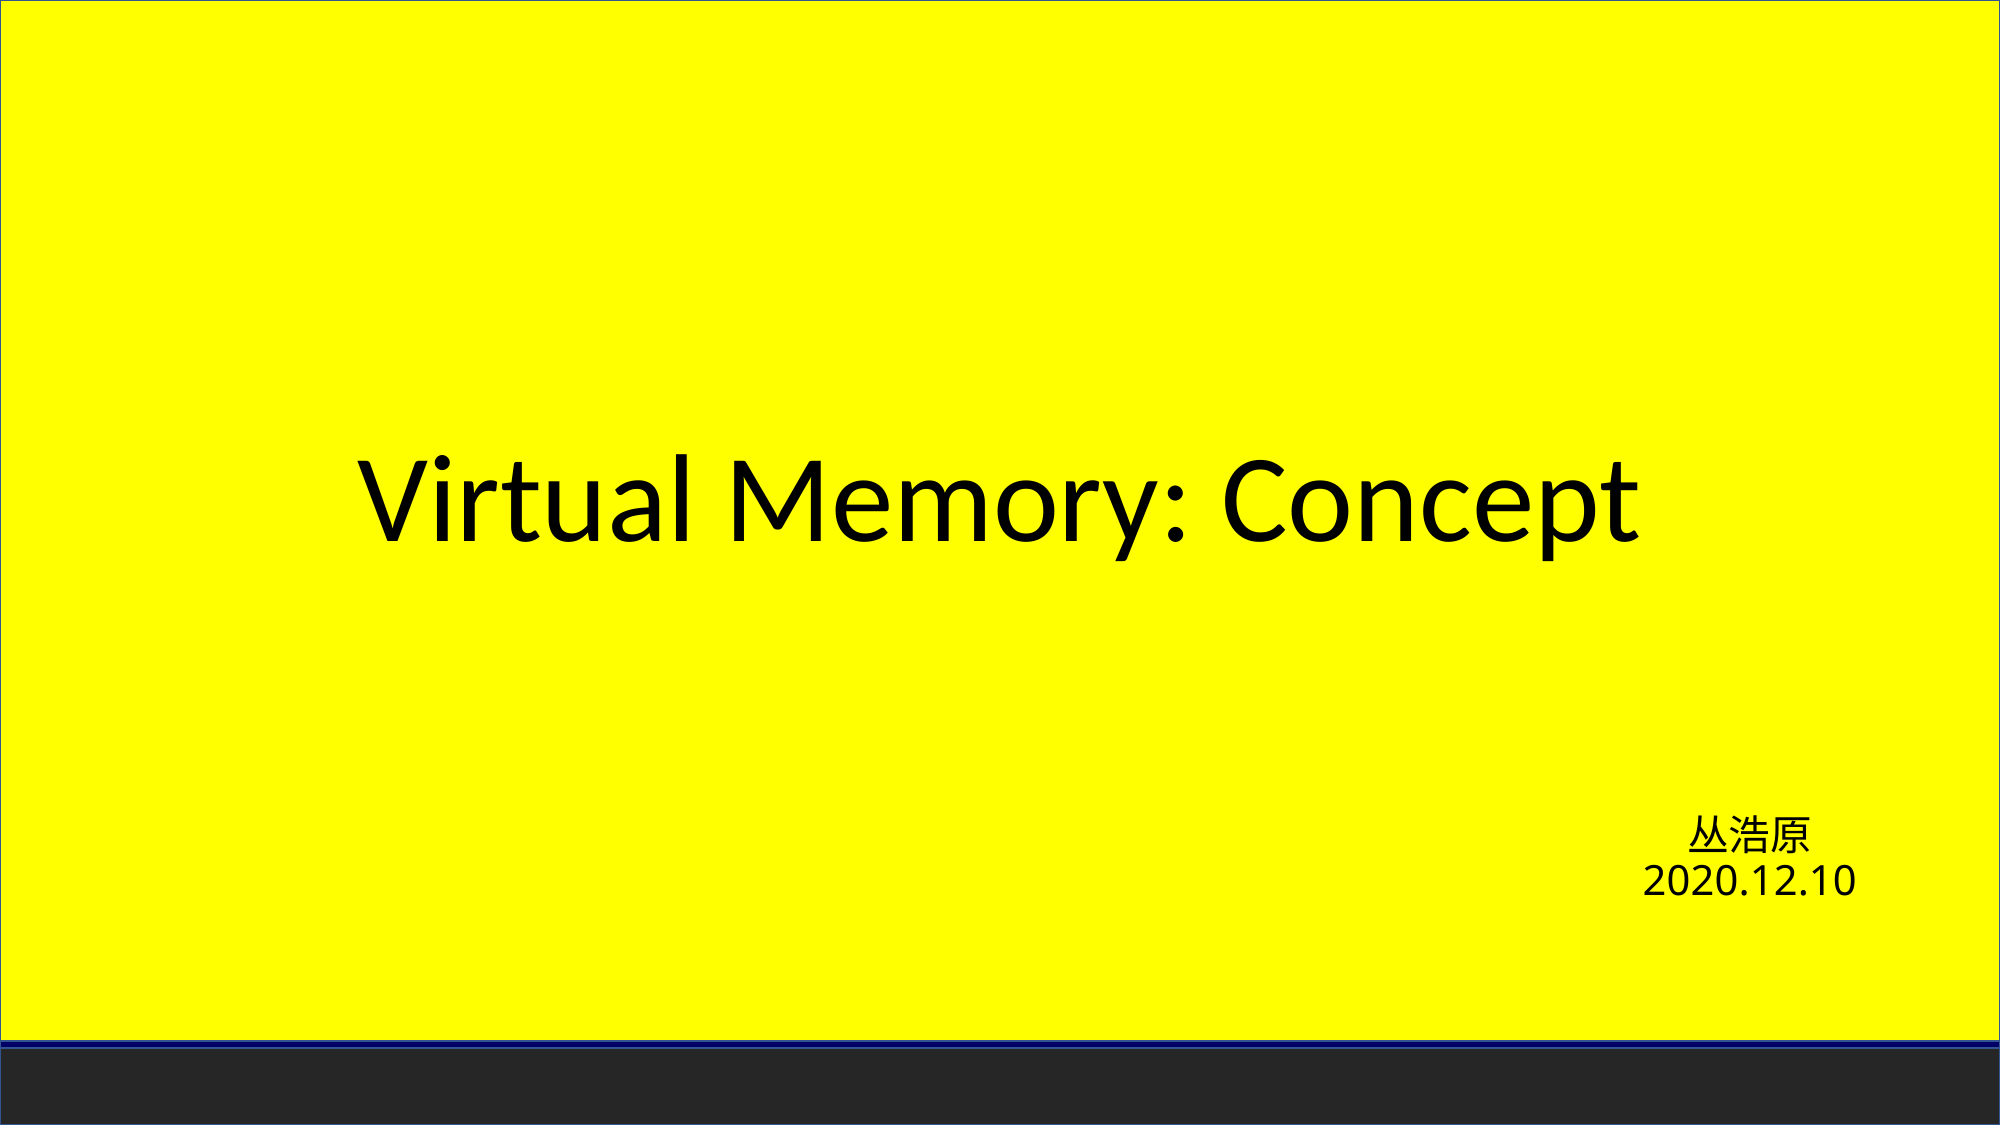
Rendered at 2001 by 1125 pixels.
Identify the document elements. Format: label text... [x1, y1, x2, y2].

text_box [0, 0, 2000, 1040]
text_box [0, 1049, 2000, 1125]
title Virtual Memory: Concept [249, 184, 1750, 576]
subtitle 丛浩原 2020.12.10 [1582, 806, 1918, 941]
text_box [0, 1040, 2000, 1049]
